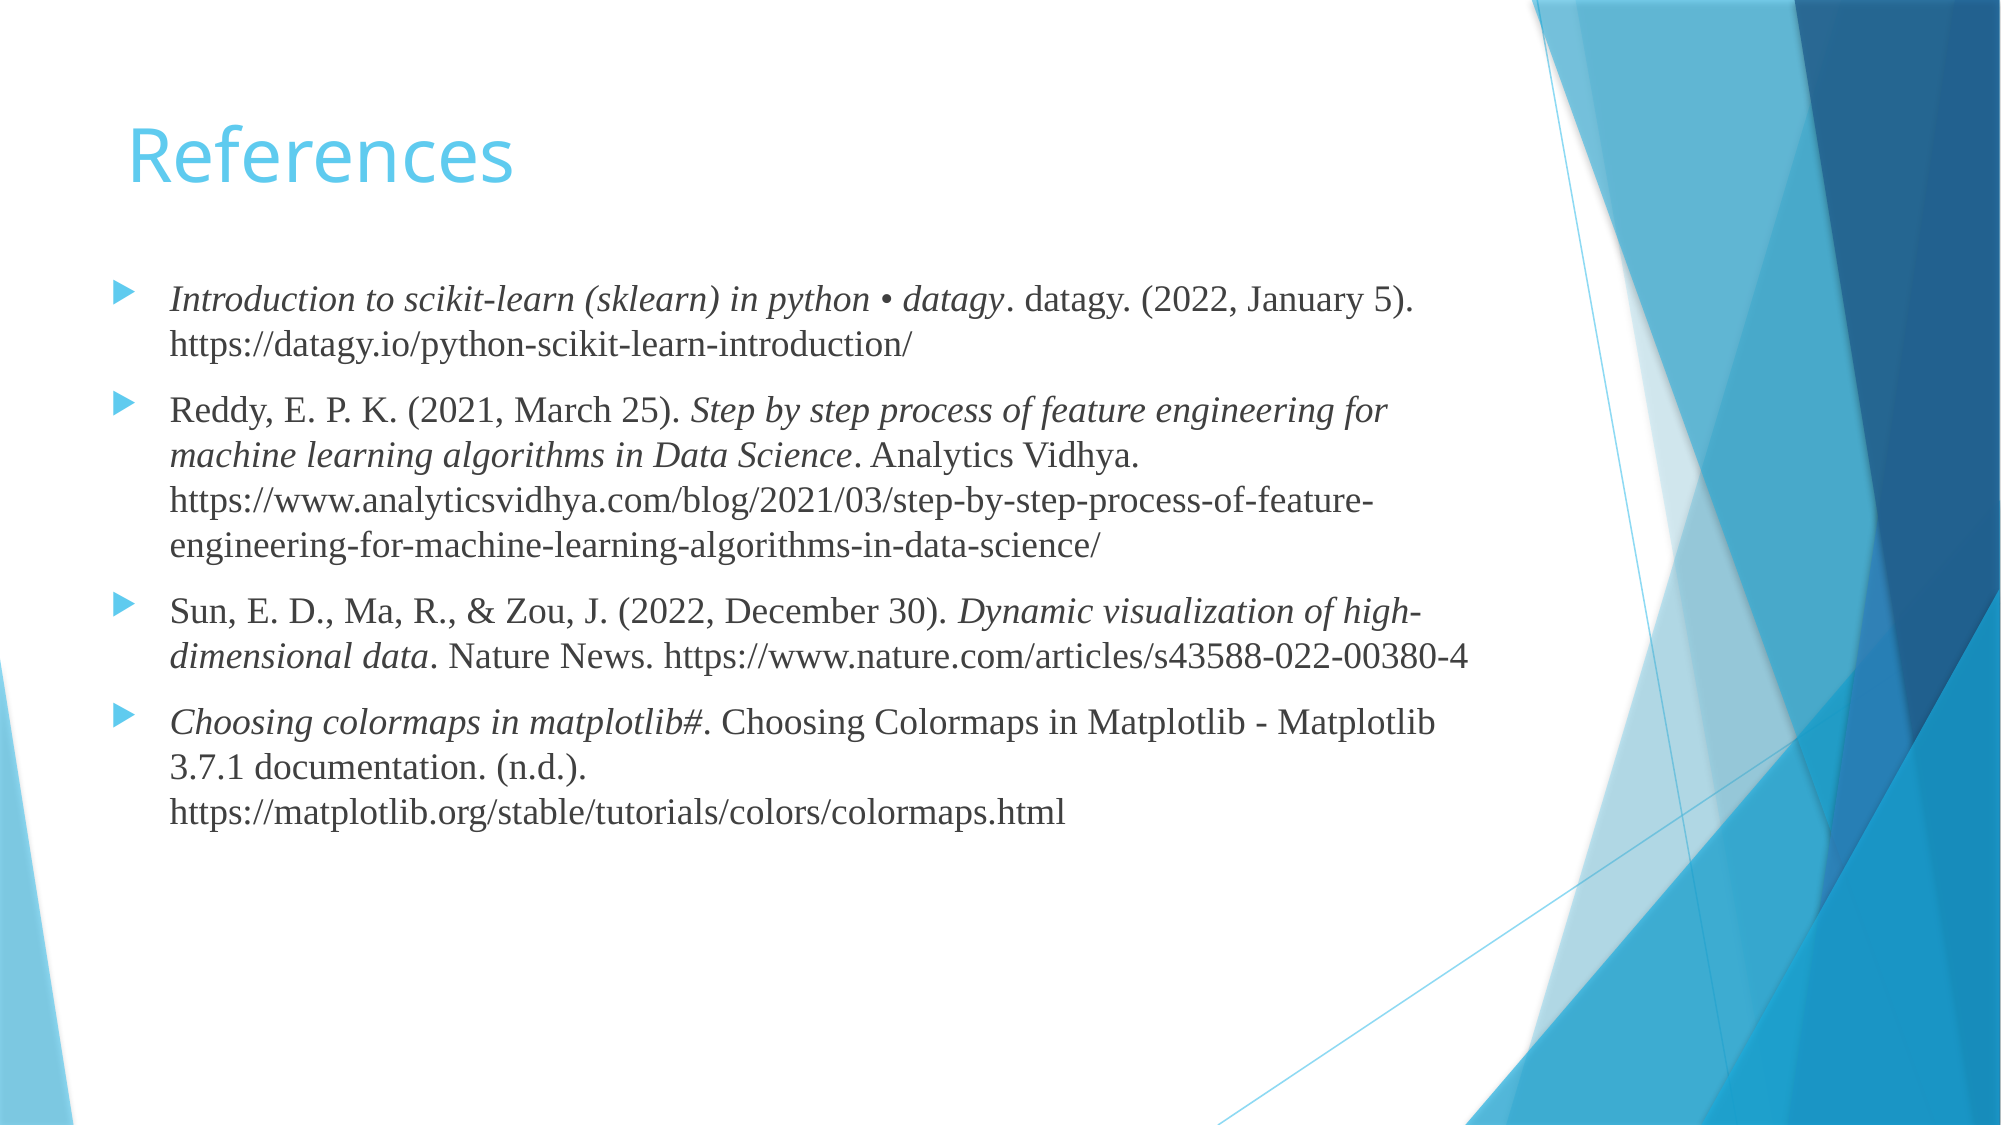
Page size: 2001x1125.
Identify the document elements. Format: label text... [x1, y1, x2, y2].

title References [111, 99, 1522, 317]
list Introduction to scikit-learn (sklearn) in python • datagy. datagy. (2022, January 5). https://datagy.io/python-scikit-learn-introduction/ Reddy, E. P. K. (2021, March 25). Step by step process of feature engineering for machine learning algorithms in Data Science. Analytics Vidhya. https://www.analyticsvidhya.com/blog/2021/03/step-by-step-process-of-feature-engineering-for-machine-learning-algorithms-in-data-science/ Sun, E. D., Ma, R., & Zou, J. (2022, December 30). Dynamic visualization of high-dimensional data. Nature News. https://www.nature.com/articles/s43588-022-00380-4 Choosing colormaps in matplotlib#. Choosing Colormaps in Matplotlib - Matplotlib 3.7.1 documentation. (n.d.). https://matplotlib.org/stable/tutorials/colors/colormaps.html [95, 266, 1506, 904]
